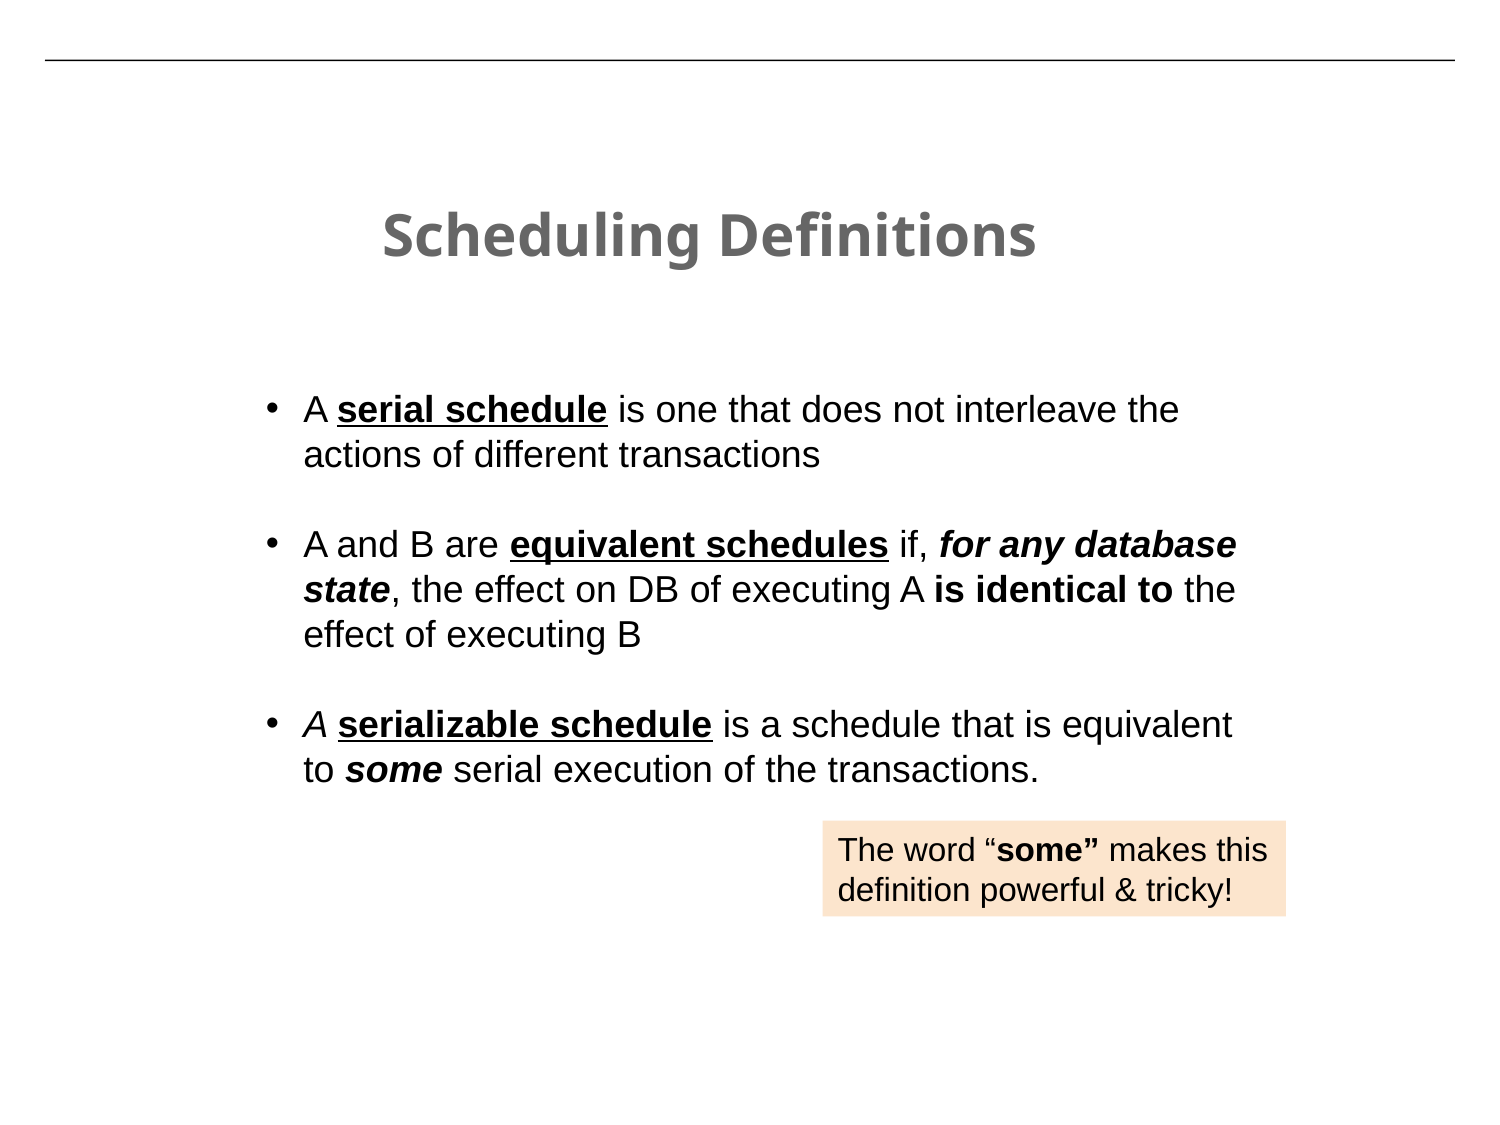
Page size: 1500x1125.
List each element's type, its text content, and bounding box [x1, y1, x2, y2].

title Scheduling Definitions [367, 182, 1464, 373]
text_box A serial schedule is one that does not interleave the actions of different transactions A and B are equivalent schedules if, for any database state, the effect on DB of executing A is identical to the effect of executing B A serializable schedule is a schedule that is equivalent to some serial execution of the transactions. [250, 377, 1286, 850]
text_box The word “some” makes this definition powerful & tricky! [822, 820, 1286, 917]
